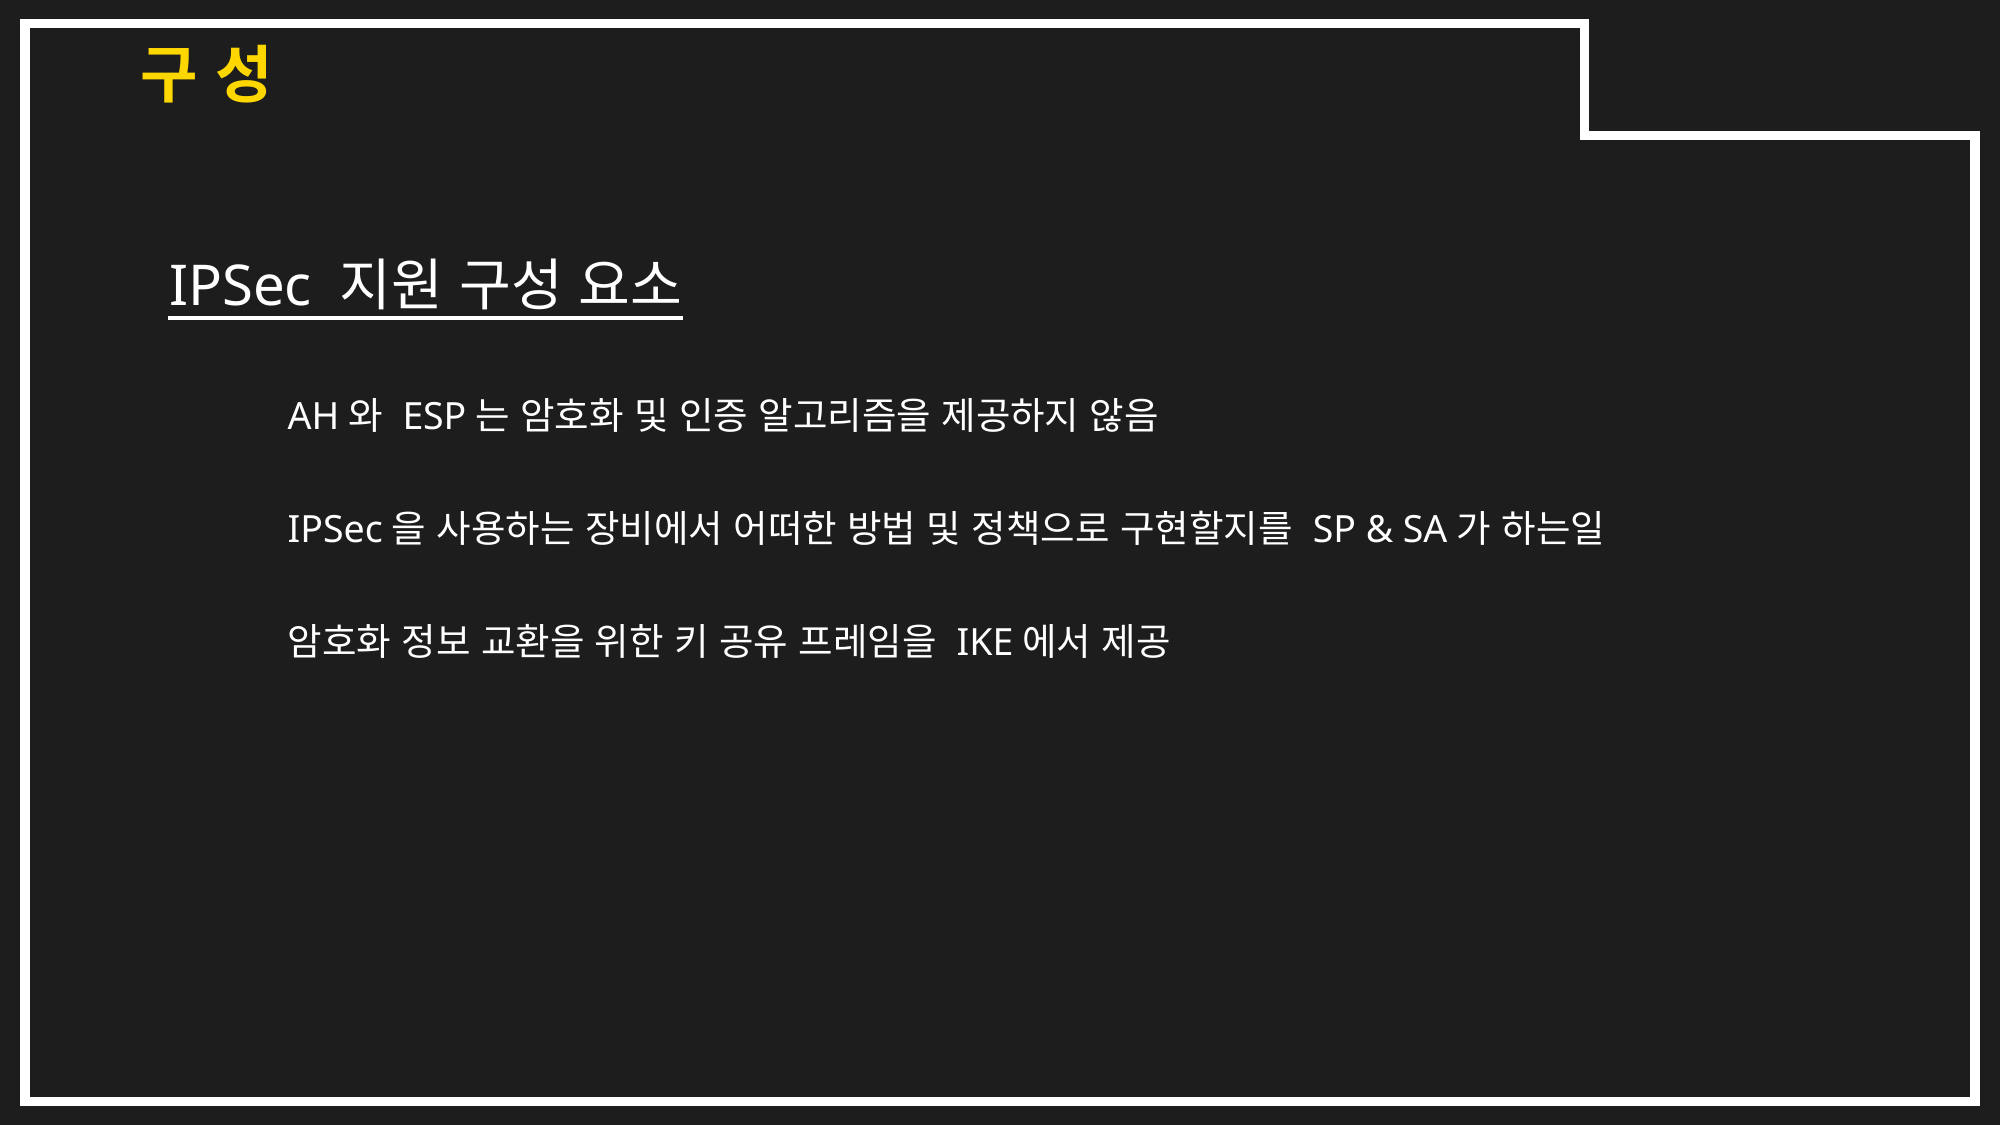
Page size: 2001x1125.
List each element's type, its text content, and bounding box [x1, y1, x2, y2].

text_box 암호화 정보 교환을 위한 키 공유 프레임을 IKE에서 제공 [272, 604, 1828, 676]
text_box AH와 ESP는 암호화 및 인증 알고리즘을 제공하지 않음 [272, 379, 1828, 451]
text_box IPSec 지원 구성 요소 [146, 247, 705, 319]
text_box 구 성 [0, 0, 414, 145]
text_box IPSec을 사용하는 장비에서 어떠한 방법 및 정책으로 구현할지를 SP & SA가 하는일 [272, 492, 1828, 563]
